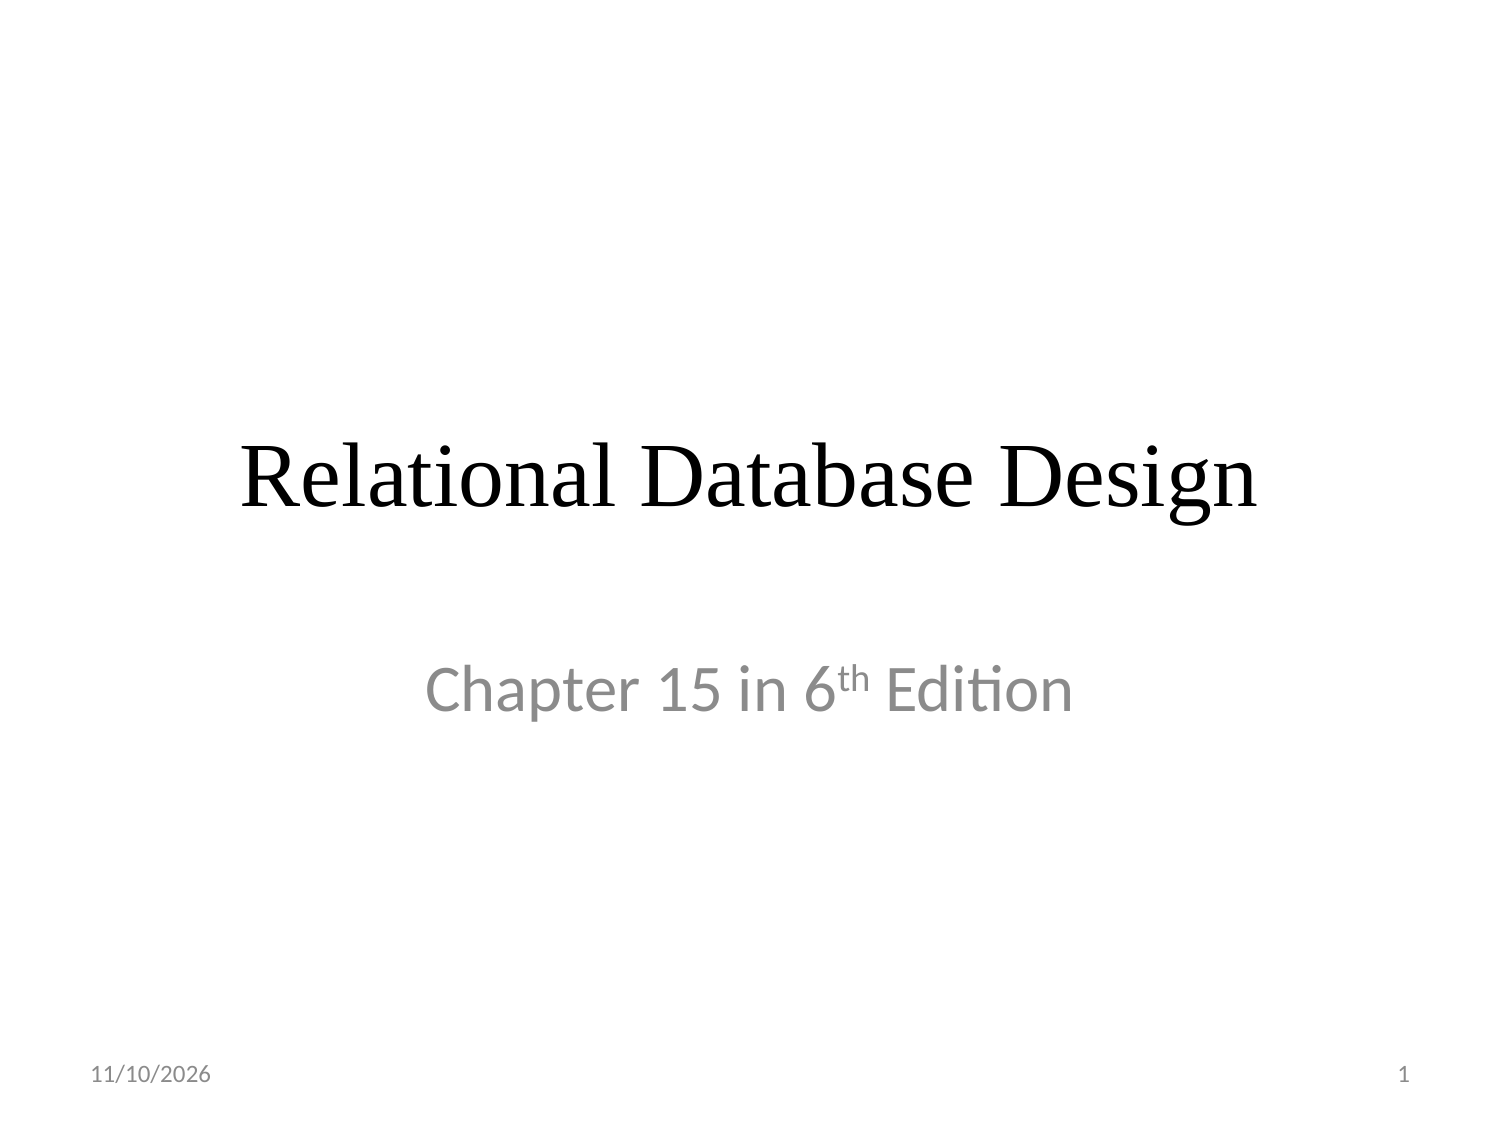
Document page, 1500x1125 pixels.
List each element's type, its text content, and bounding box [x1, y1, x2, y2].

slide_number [75, 1042, 425, 1103]
title Relational Database Design [112, 349, 1388, 591]
slide_number 1 [1074, 1042, 1425, 1103]
subtitle Chapter 15 in 6th Edition [225, 637, 1275, 925]
